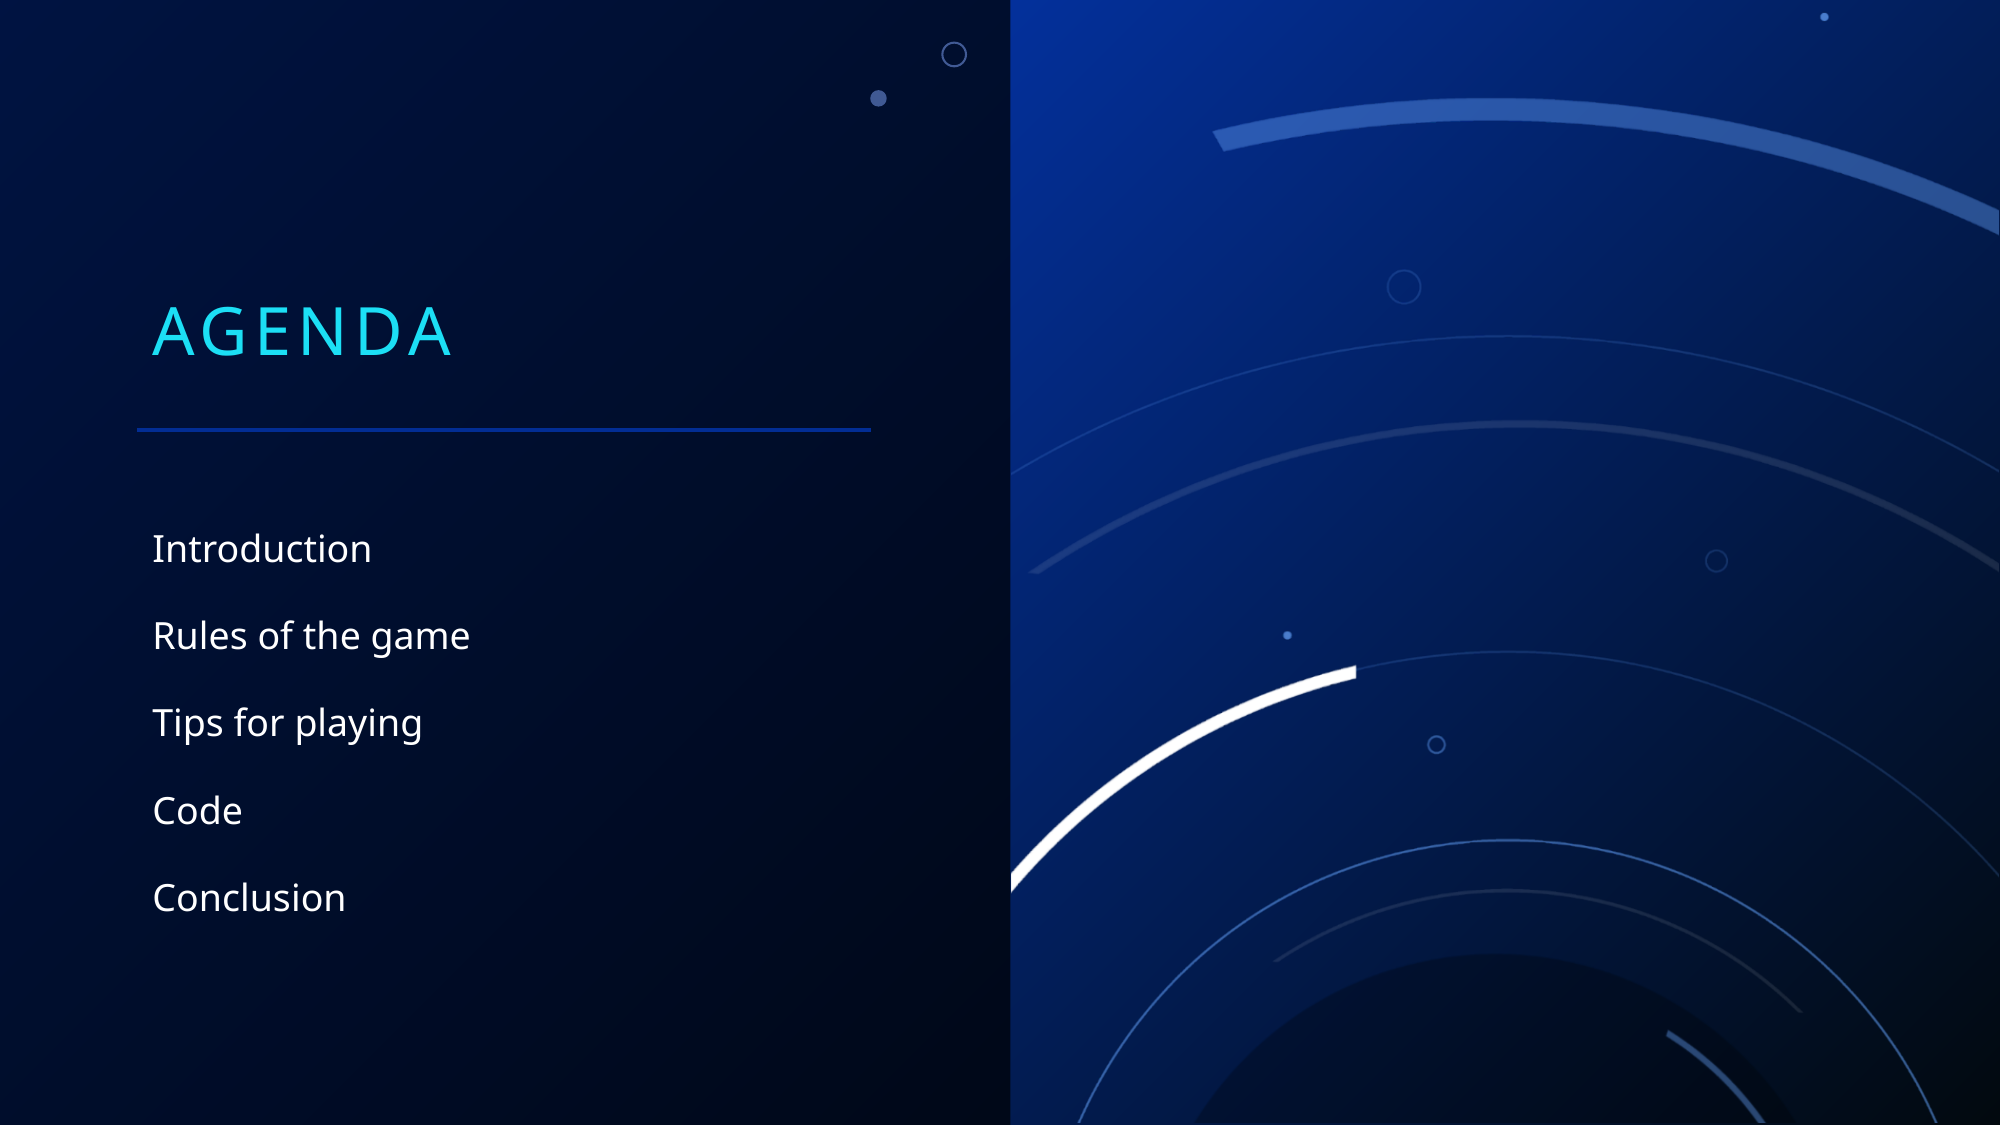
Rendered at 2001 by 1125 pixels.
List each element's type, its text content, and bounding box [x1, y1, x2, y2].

picture [1011, 0, 1999, 1123]
list Introduction Rules of the game Tips for playing Code Conclusion [137, 508, 871, 1067]
title Agenda [137, 59, 871, 378]
